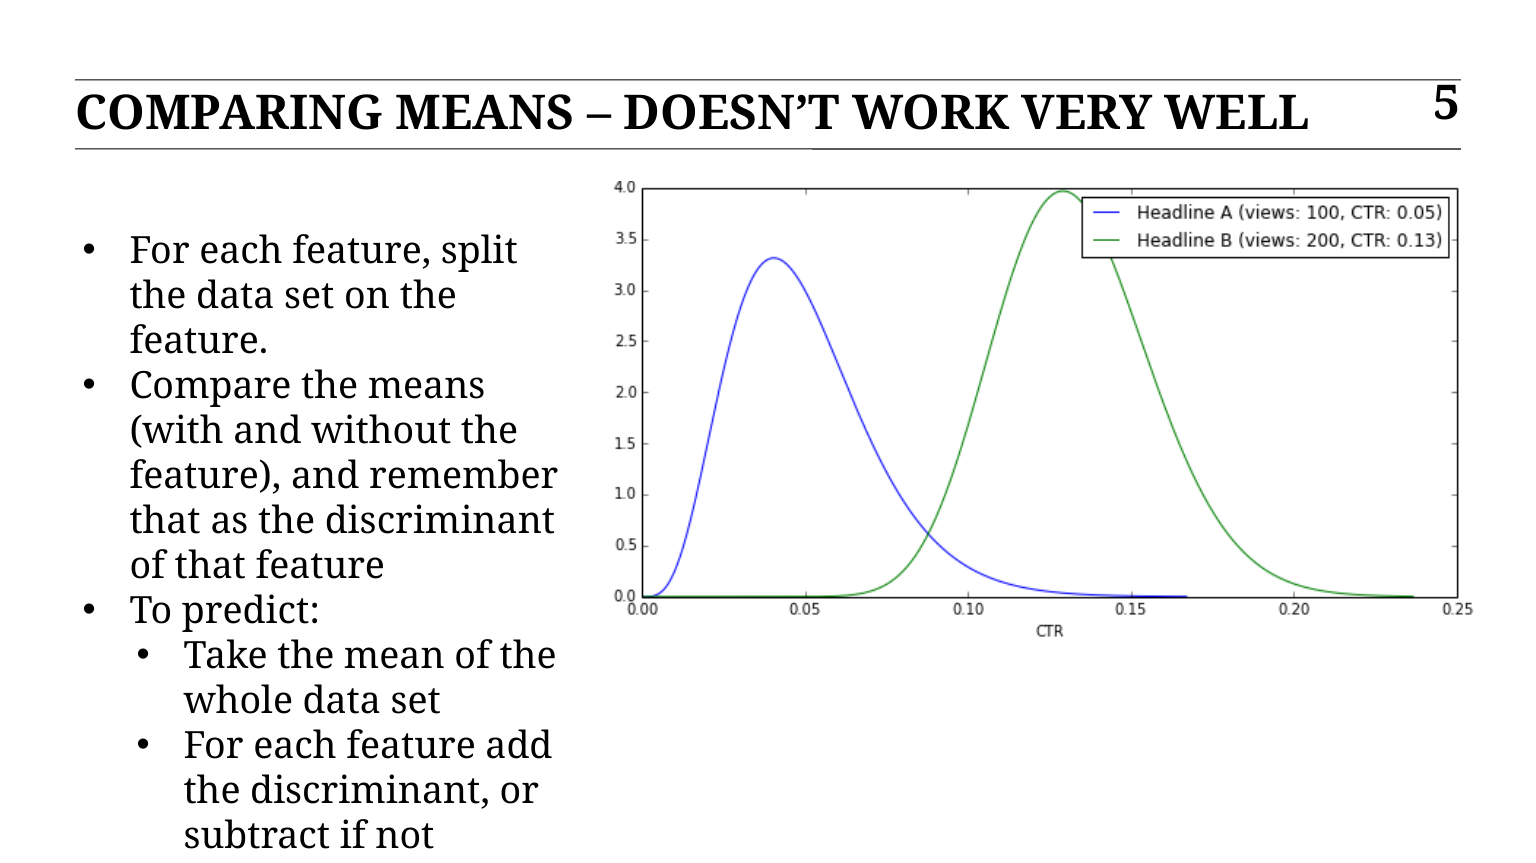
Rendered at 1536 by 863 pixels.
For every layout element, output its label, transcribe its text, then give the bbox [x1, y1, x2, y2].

list COMPARING MEANS – DOESN’T WORK VERY WELL [60, 81, 1356, 132]
text_box For each feature, split the data set on the feature. Compare the means (with and without the feature), and remember that as the discriminant of that feature To predict: Take the mean of the whole data set For each feature add the discriminant, or subtract if not present [67, 218, 593, 863]
slide_number 5 [1419, 86, 1461, 138]
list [567, 180, 1509, 650]
